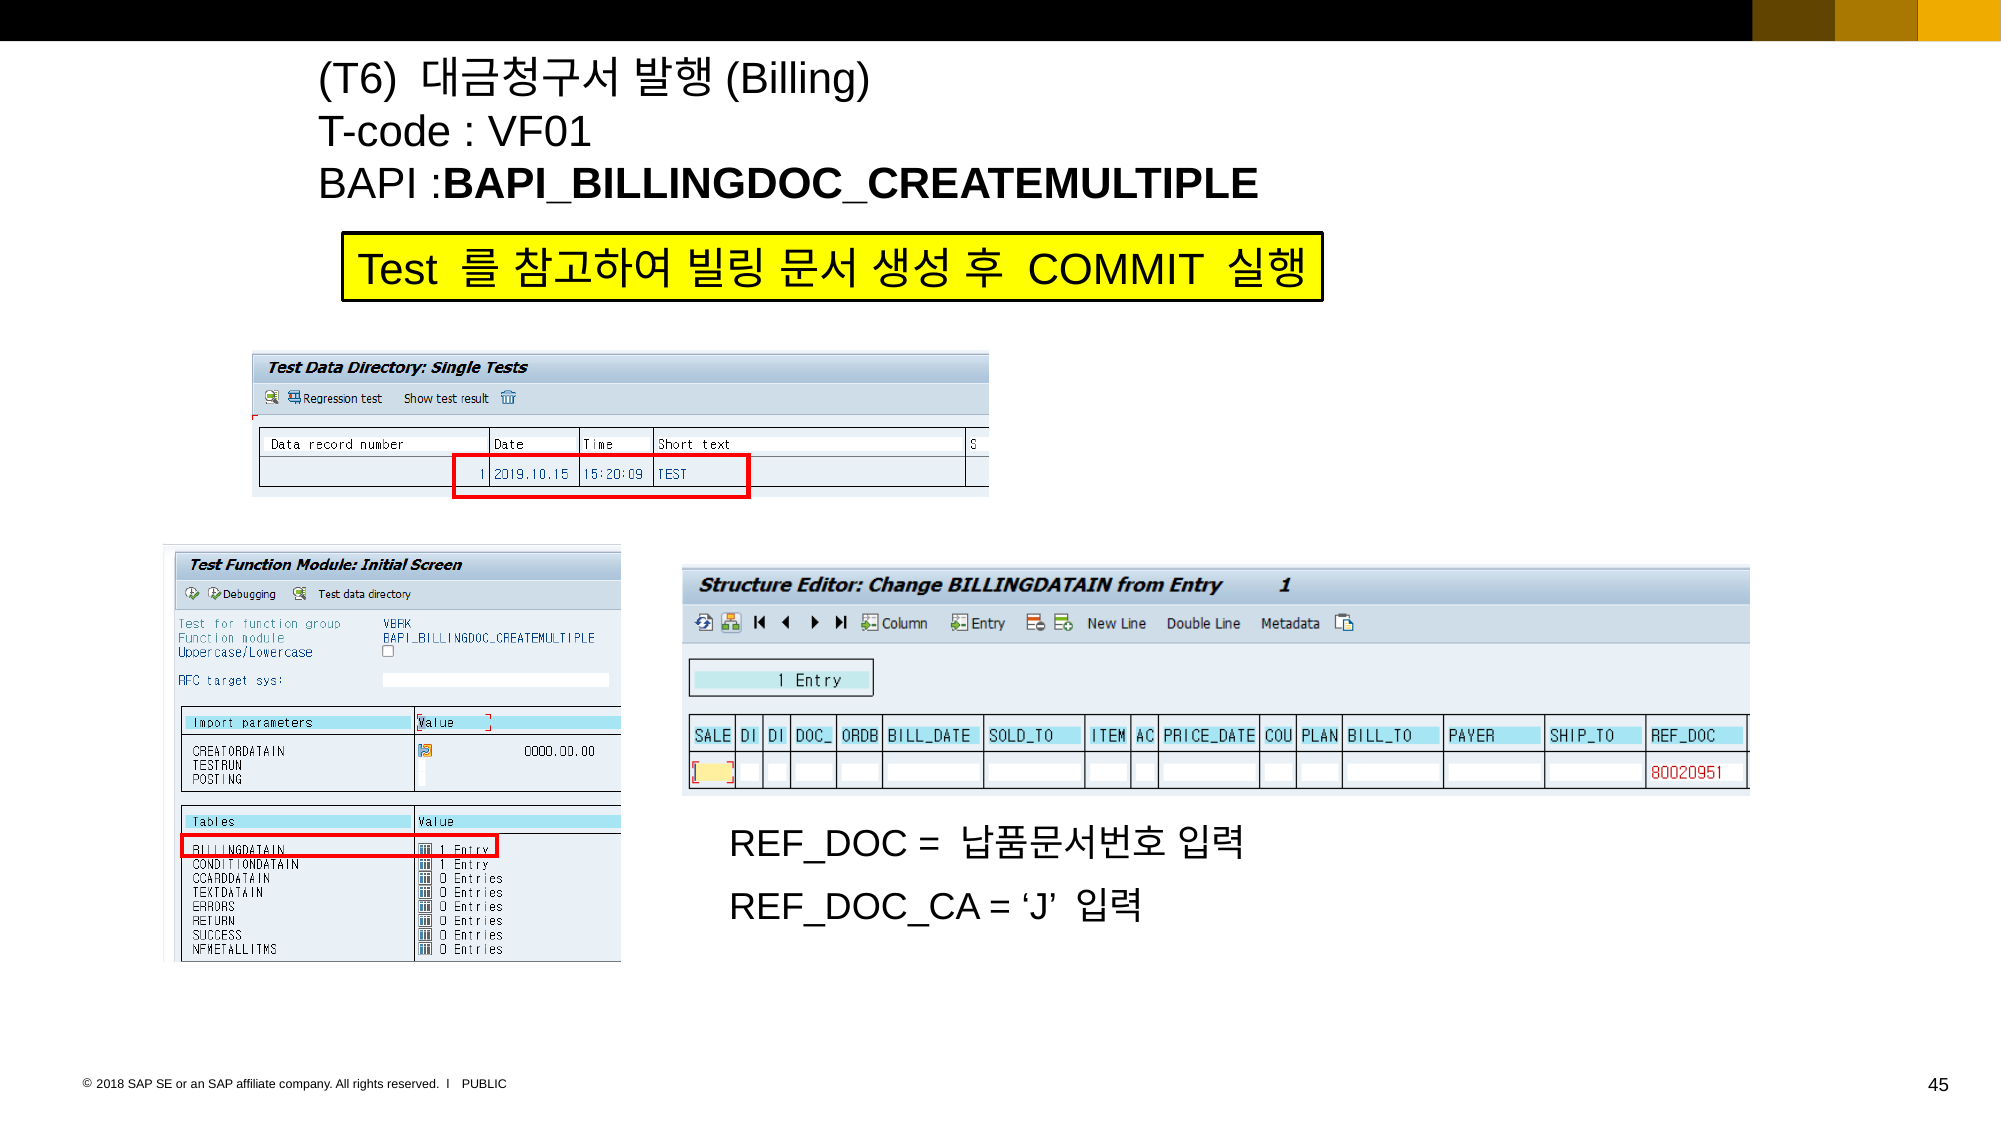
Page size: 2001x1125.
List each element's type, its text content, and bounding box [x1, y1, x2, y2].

text_box REF_DOC = 납품문서번호 입력 REF_DOC_CA = ‘J’ 입력 [729, 818, 1247, 928]
picture [252, 350, 989, 498]
picture [682, 564, 1751, 796]
text_box (T6) 대금청구서 발행(Billing) T-code : VF01 BAPI :BAPI_BILLINGDOC_CREATEMULTIPLE [303, 42, 1568, 320]
picture [162, 543, 621, 962]
text_box Test 를 참고하여 빌링 문서 생성 후 COMMIT 실행 [341, 231, 1324, 302]
